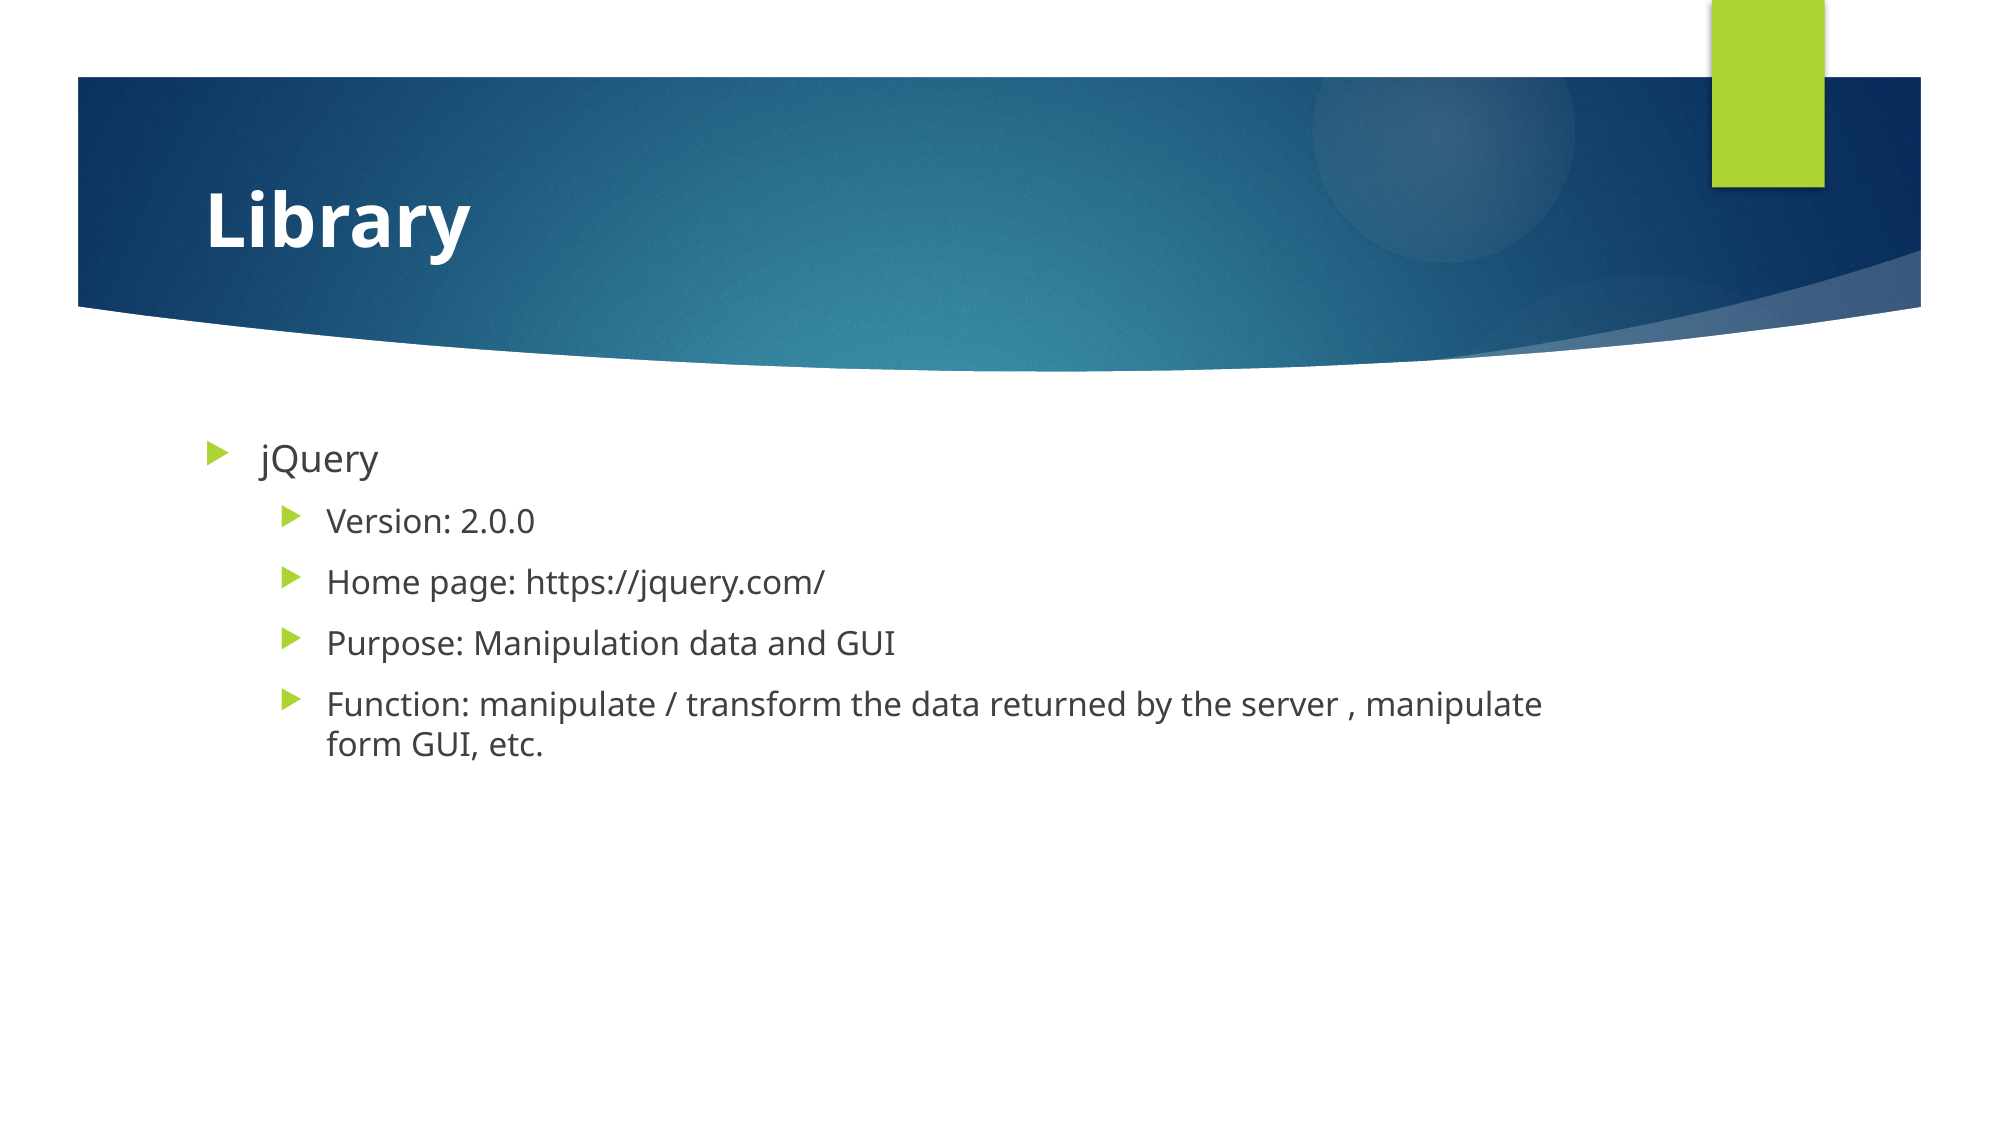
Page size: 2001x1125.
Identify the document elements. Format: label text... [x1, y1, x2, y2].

list jQuery Version: 2.0.0 Home page: https://jquery.com/ Purpose: Manipulation data and GUI Function: manipulate / transform the data returned by the server , manipulate form GUI, etc. [189, 427, 1627, 988]
title Library [189, 159, 1627, 276]
